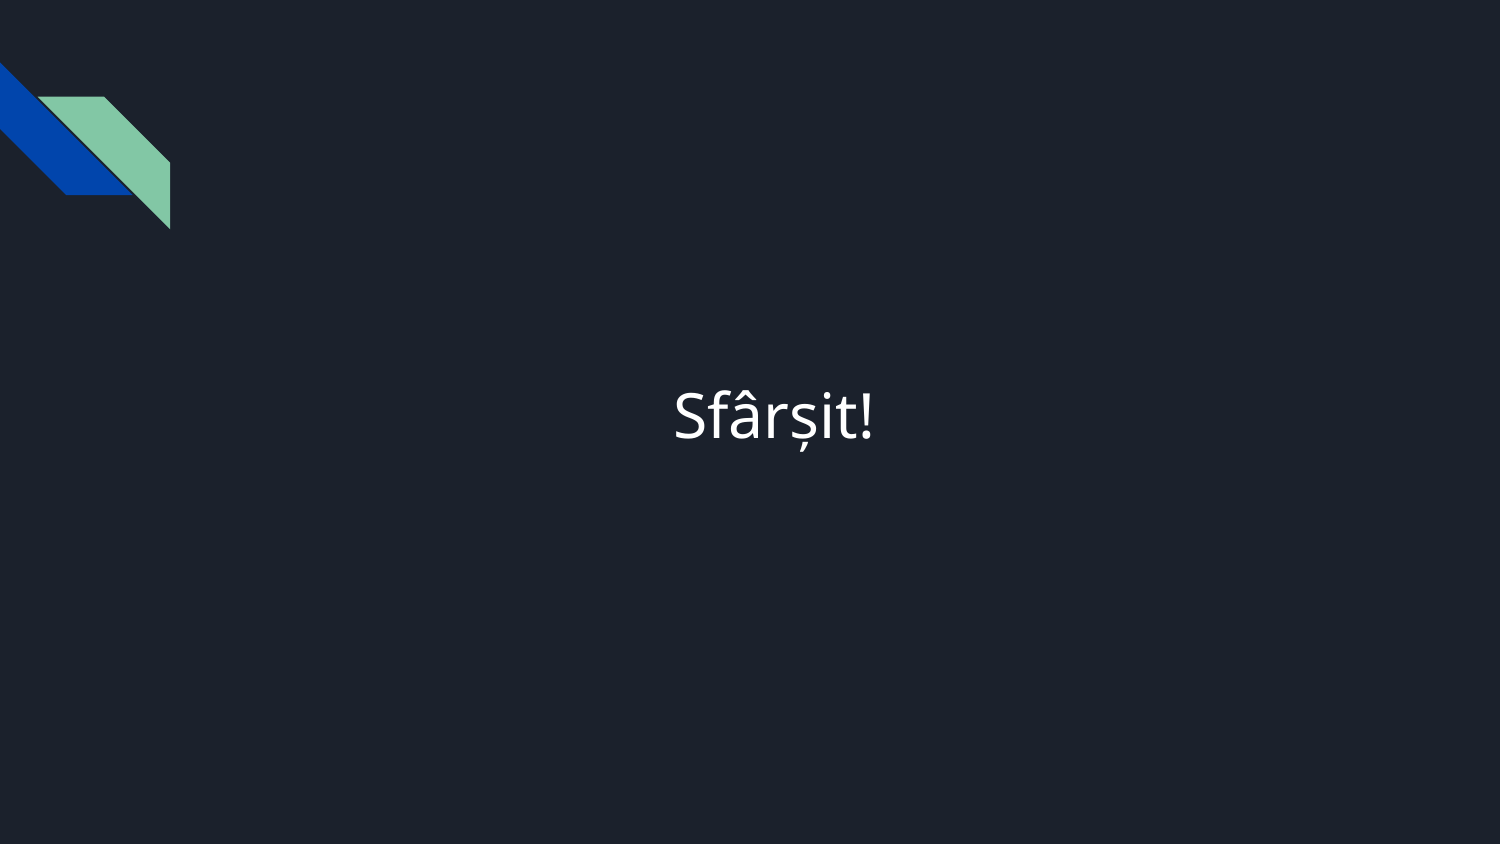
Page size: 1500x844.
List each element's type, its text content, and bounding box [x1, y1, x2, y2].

title Sfârșit! [196, 356, 1352, 507]
